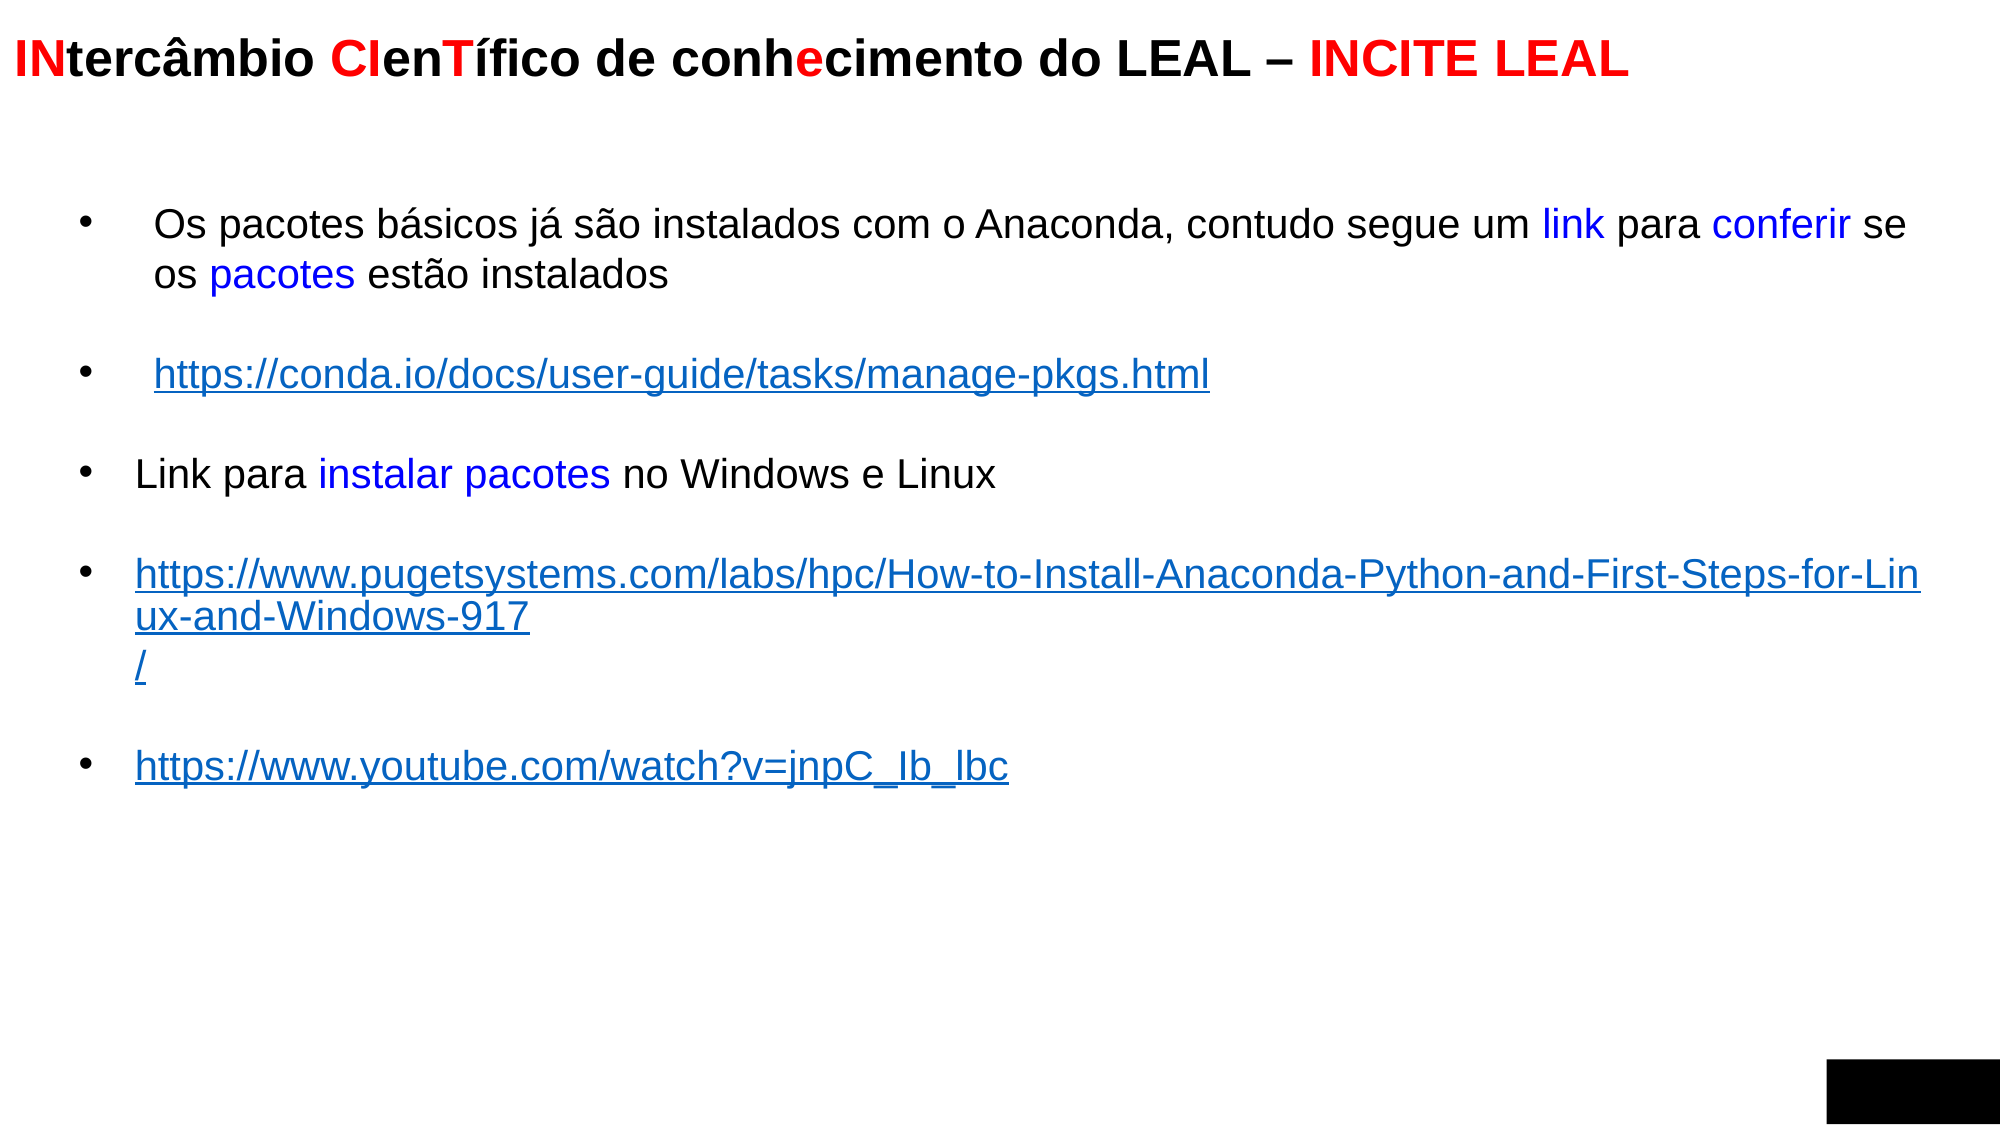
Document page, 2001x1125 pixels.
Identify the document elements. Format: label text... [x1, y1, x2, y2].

text_box Os pacotes básicos já são instalados com o Anaconda, contudo segue um link para conferir se os pacotes estão instalados https://conda.io/docs/user-guide/tasks/manage-pkgs.html Link para instalar pacotes no Windows e Linux https://www.pugetsystems.com/labs/hpc/How-to-Install-Anaconda-Python-and-First-Steps-for-Linux-and-Windows-917/ https://www.youtube.com/watch?v=jnpC_Ib_lbc [0, 189, 1956, 804]
text_box INtercâmbio CIenTífico de conhecimento do LEAL – INCITE LEAL [0, 17, 2000, 95]
text_box LEAL [1826, 1059, 2000, 1125]
